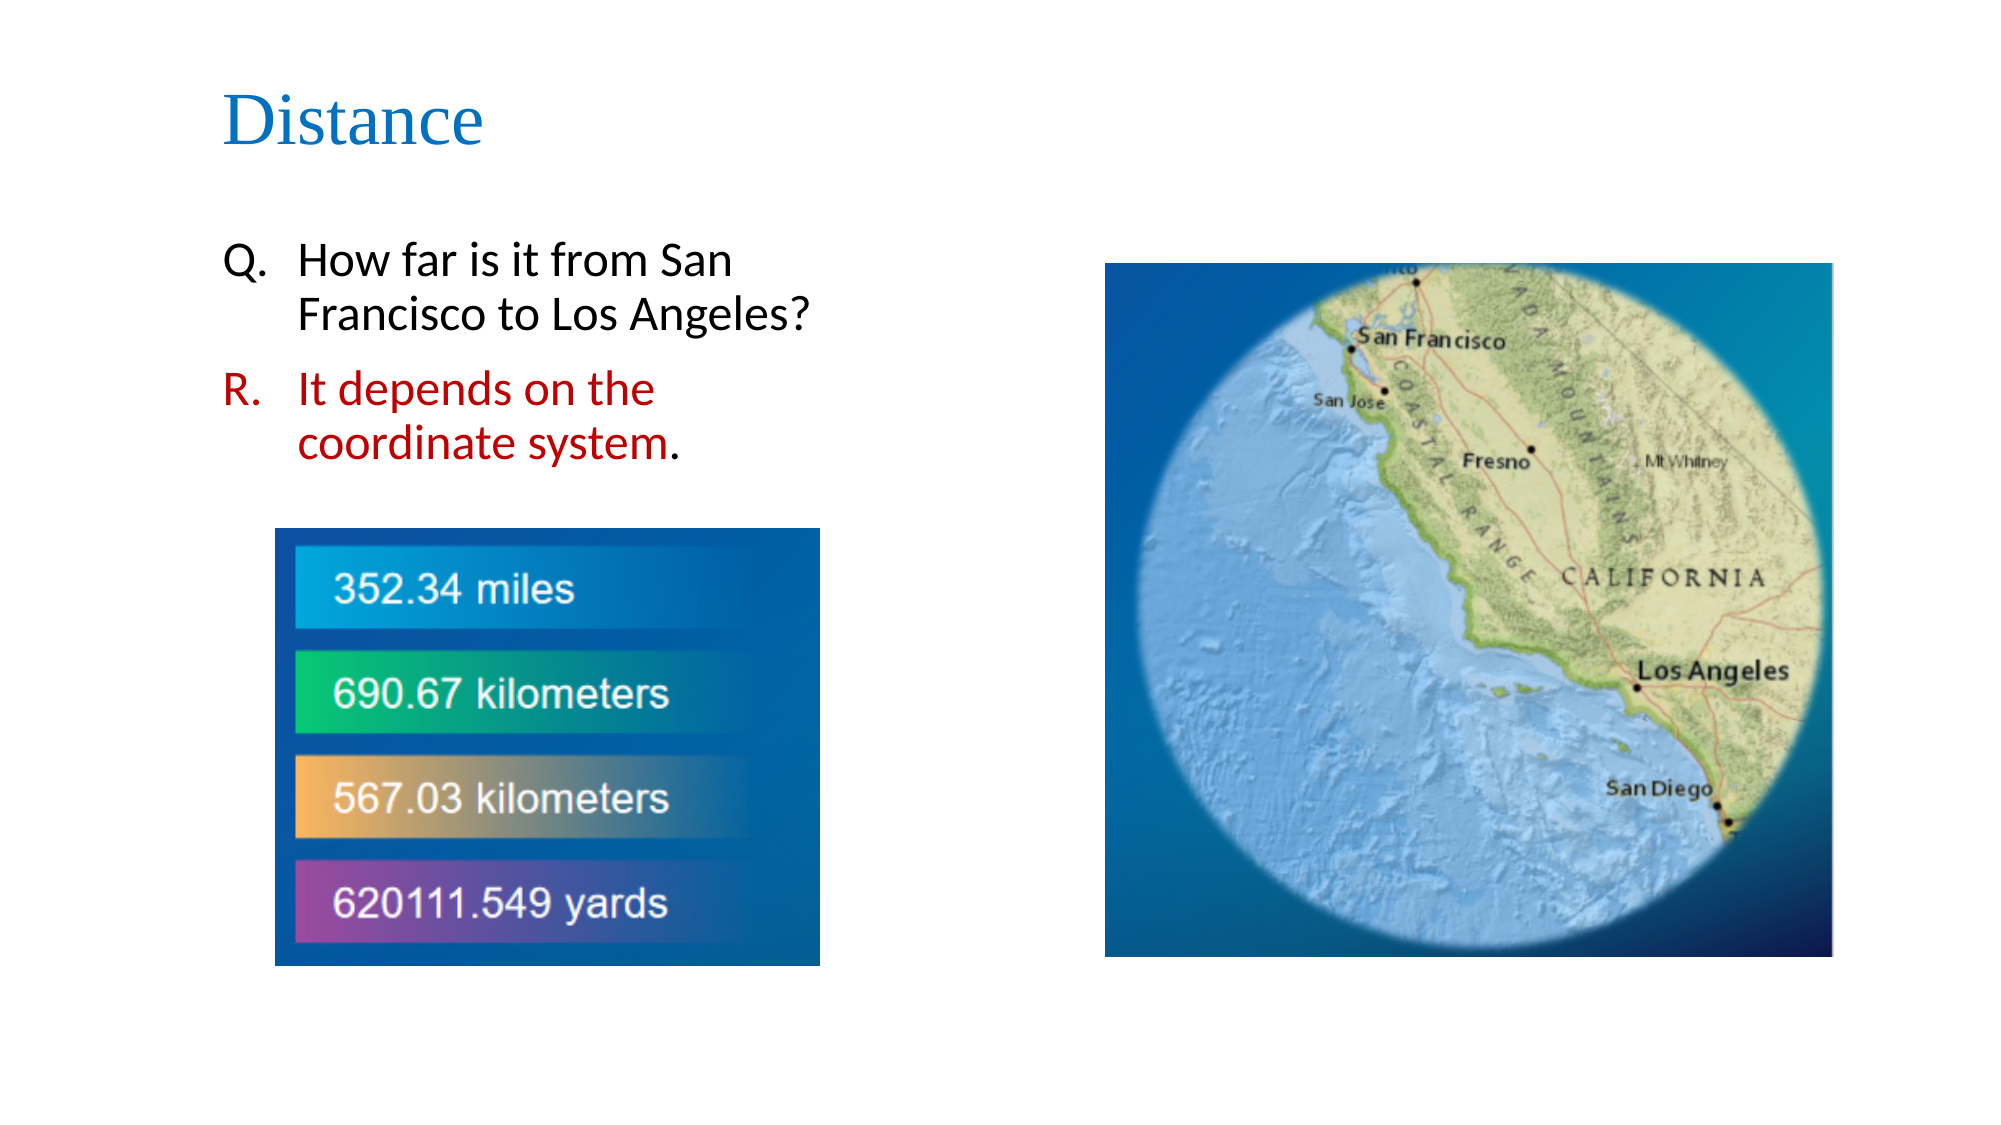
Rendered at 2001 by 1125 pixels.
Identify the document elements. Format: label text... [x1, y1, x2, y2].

picture [275, 528, 820, 967]
title Distance [207, 65, 1708, 168]
picture [1105, 263, 1834, 957]
subtitle How far is it from San Francisco to Los Angeles? It depends on the coordinate system. [207, 226, 1908, 1050]
